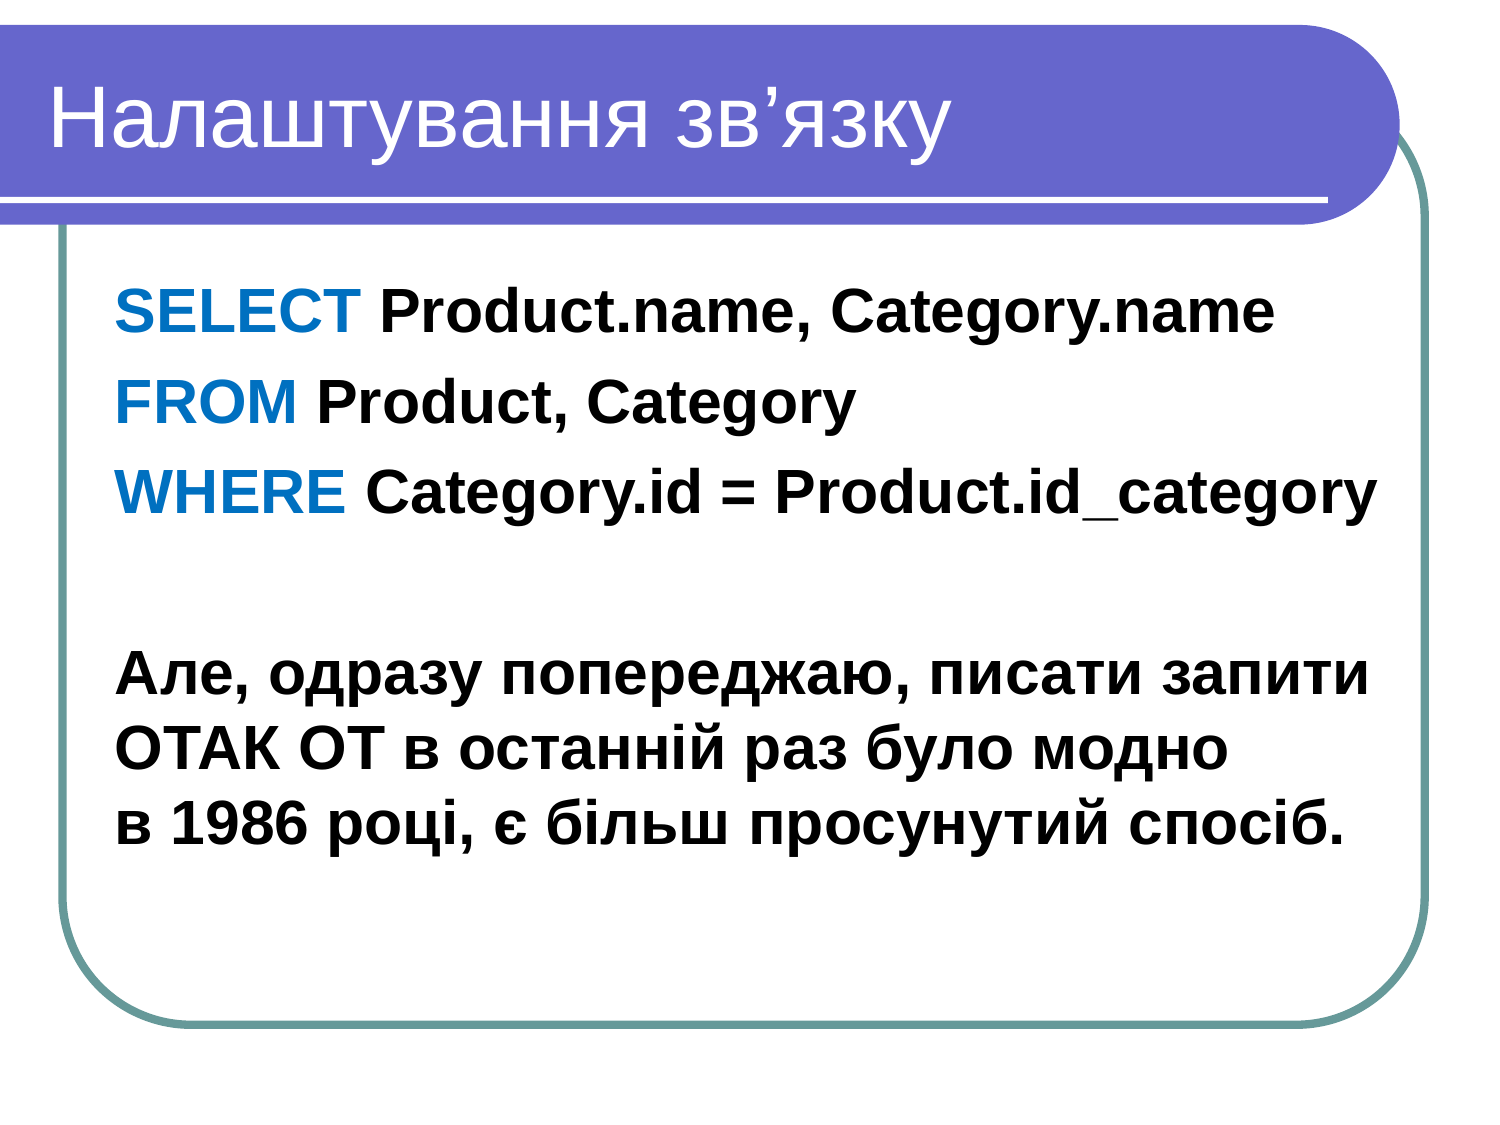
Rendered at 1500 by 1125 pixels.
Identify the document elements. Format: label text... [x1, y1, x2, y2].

text_box Налаштування зв’язку [32, 37, 1347, 188]
text_box SELECT Product.name, Category.name FROM Product, Category WHERE Category.id = Product.id_category Але, одразу попереджаю, писати запити ОТАК ОТ в останній раз було модно в 1986 році, є більш просунутий спосіб. [99, 262, 1400, 988]
